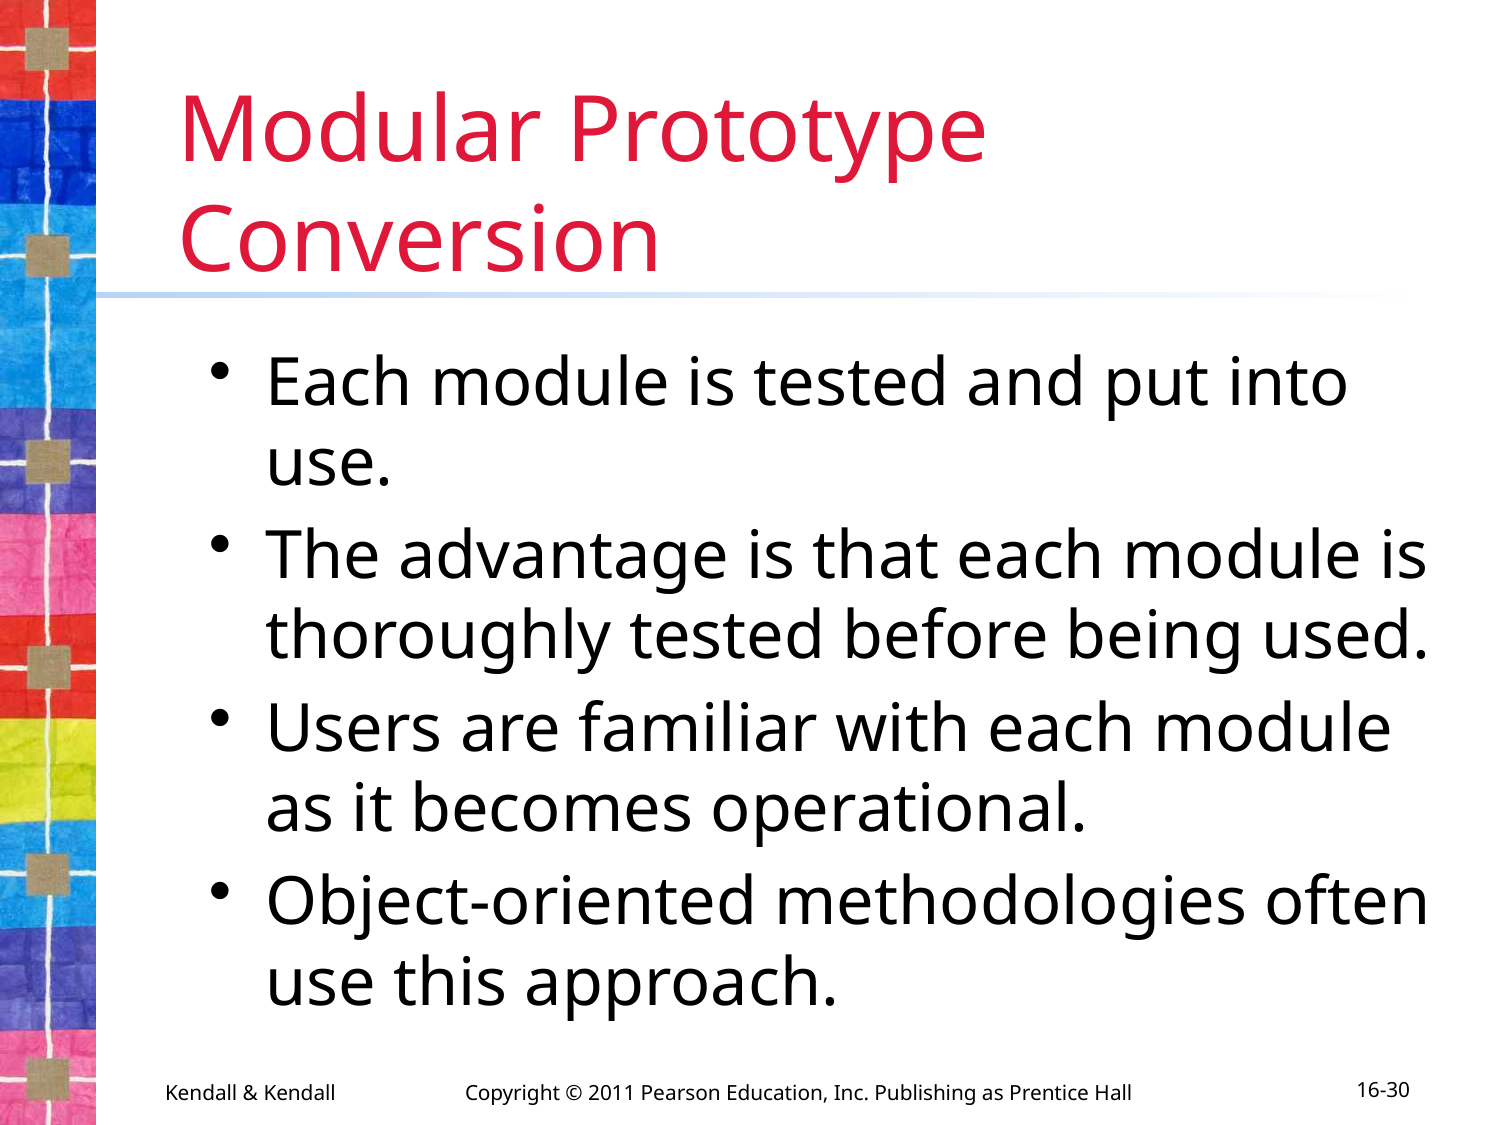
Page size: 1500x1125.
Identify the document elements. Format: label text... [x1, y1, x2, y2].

list Each module is tested and put into use. The advantage is that each module is thoroughly tested before being used. Users are familiar with each module as it becomes operational. Object-oriented methodologies often use this approach. [193, 330, 1470, 1007]
title Modular Prototype Conversion [162, 62, 1455, 251]
slide_number 16-30 [1112, 1037, 1426, 1113]
picture [0, 0, 96, 1125]
slide_number Kendall & Kendall Copyright © 2011 Pearson Education, Inc. Publishing as Prentice Hall [149, 1037, 1112, 1113]
